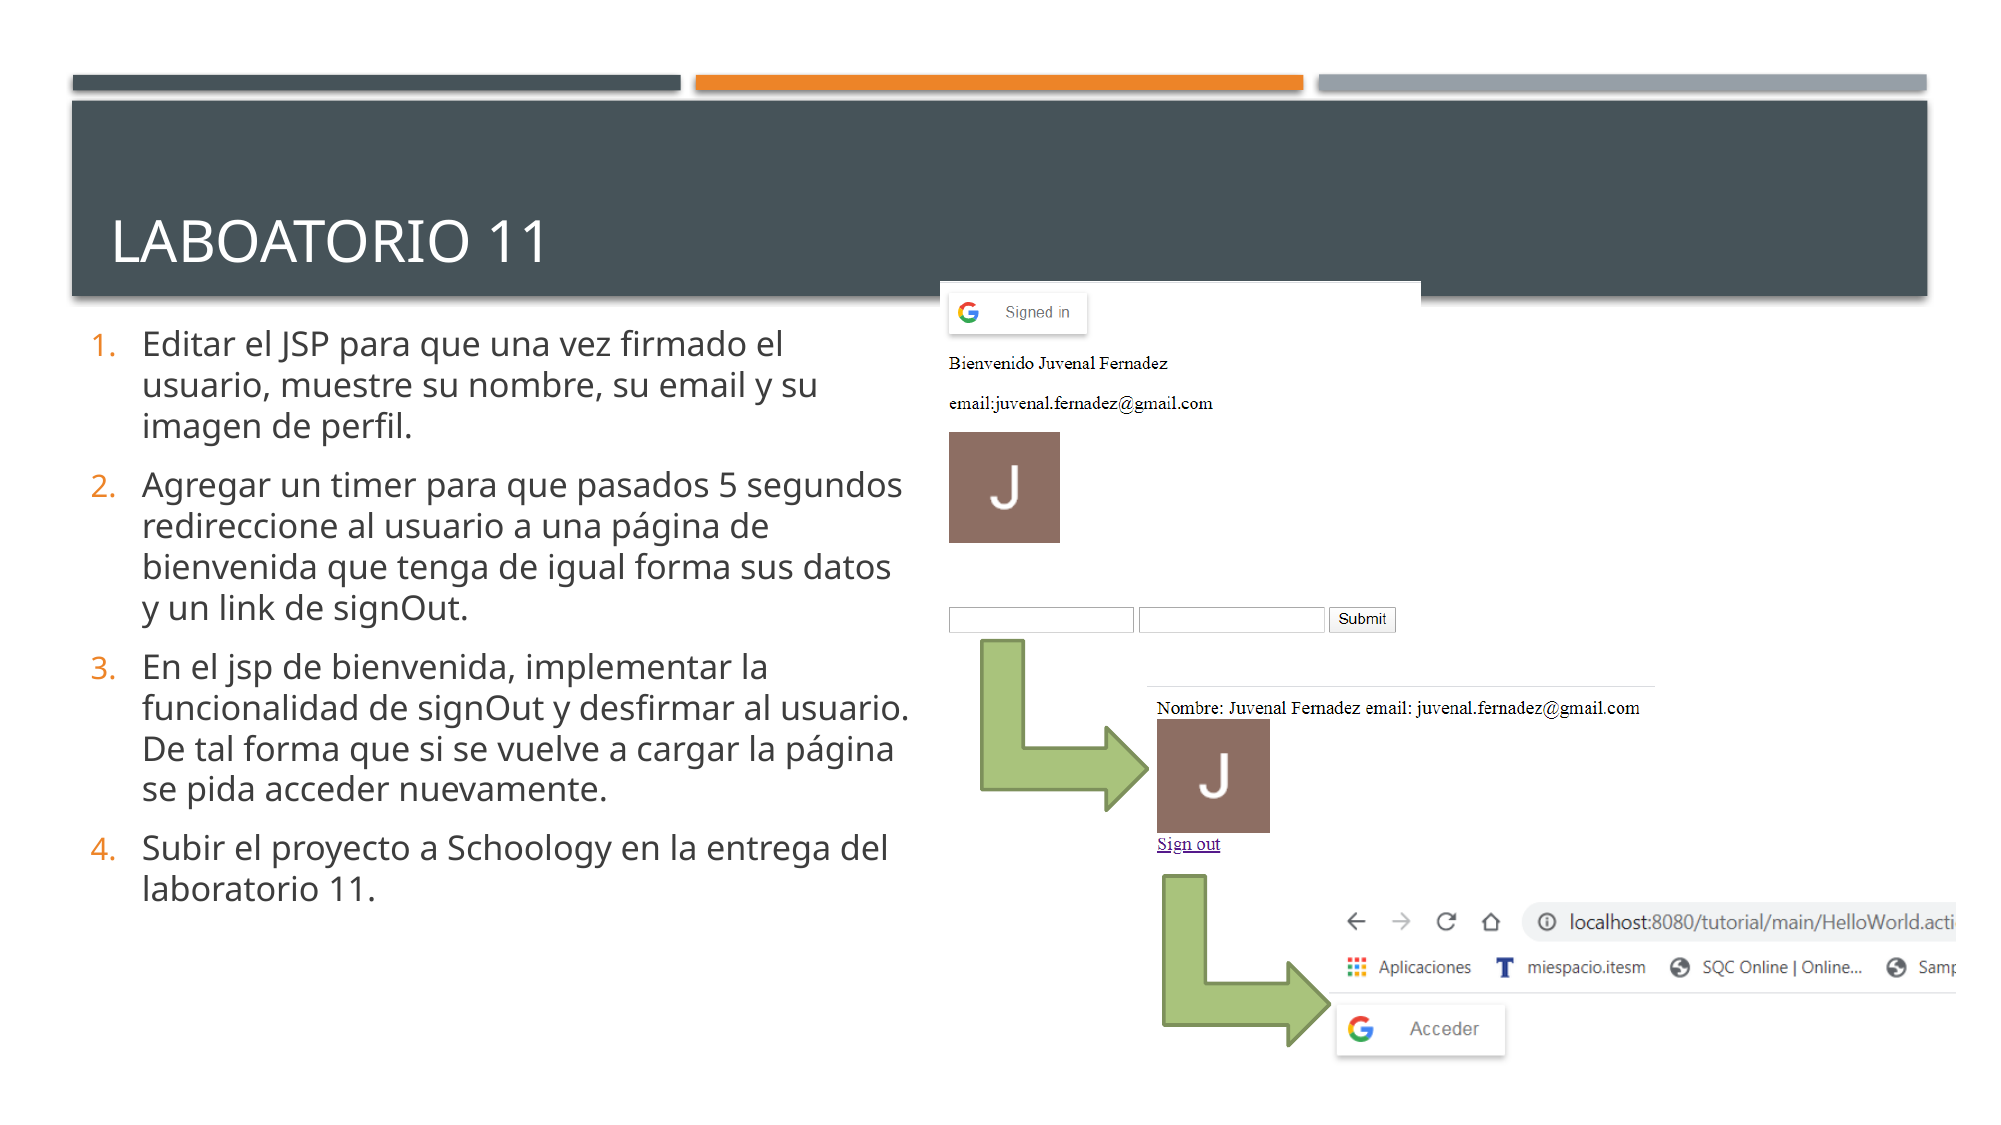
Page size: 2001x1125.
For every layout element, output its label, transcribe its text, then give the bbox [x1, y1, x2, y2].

text_box [1162, 887, 1323, 1048]
text_box [980, 653, 1141, 813]
picture [1329, 901, 1957, 1078]
title Laboatorio 11 [95, 115, 1905, 282]
list Editar el JSP para que una vez firmado el usuario, muestre su nombre, su email y su imagen de perfil. Agregar un timer para que pasados 5 segundos redireccione al usuario a una página de bienvenida que tenga de igual forma sus datos y un link de signOut. En el jsp de bienvenida, implementar la funcionalidad de signOut y desfirmar al usuario. De tal forma que si se vuelve a cargar la página se pida acceder nuevamente. Subir el proyecto a Schoology en la entrega del laboratorio 11. [75, 313, 930, 918]
picture [940, 280, 1421, 645]
picture [1147, 685, 1656, 877]
